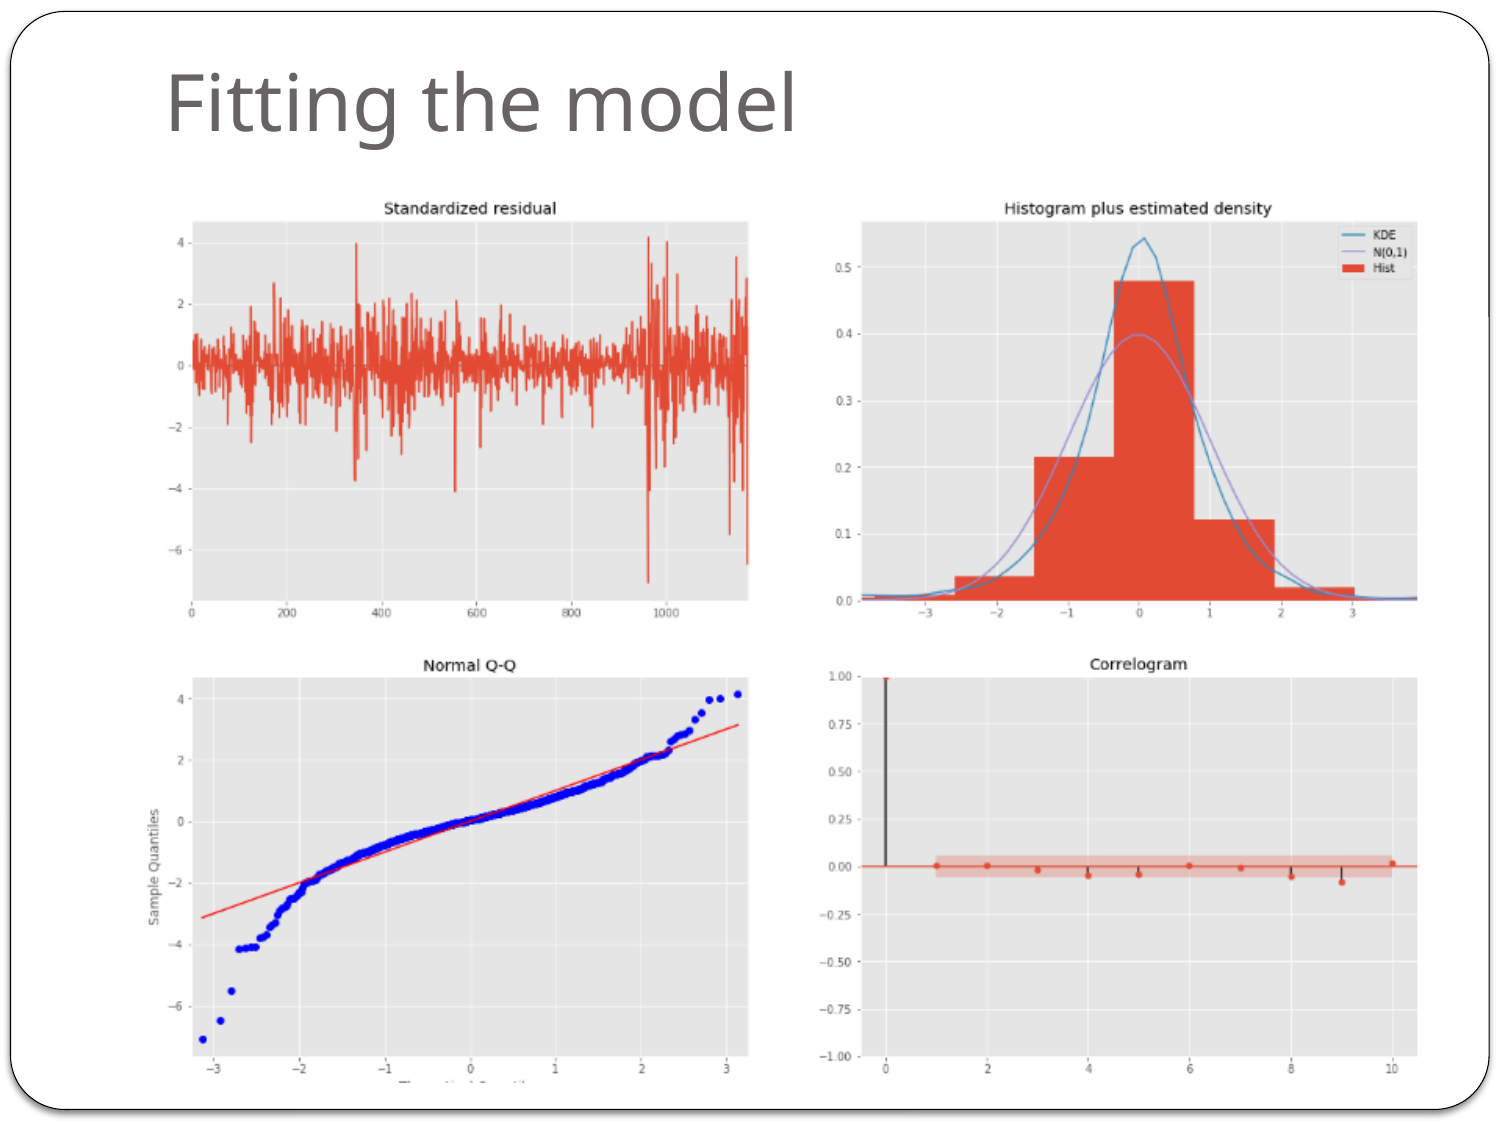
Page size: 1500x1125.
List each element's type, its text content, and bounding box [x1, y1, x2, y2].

title Fitting the model [150, 45, 1425, 163]
picture [99, 199, 1441, 1084]
